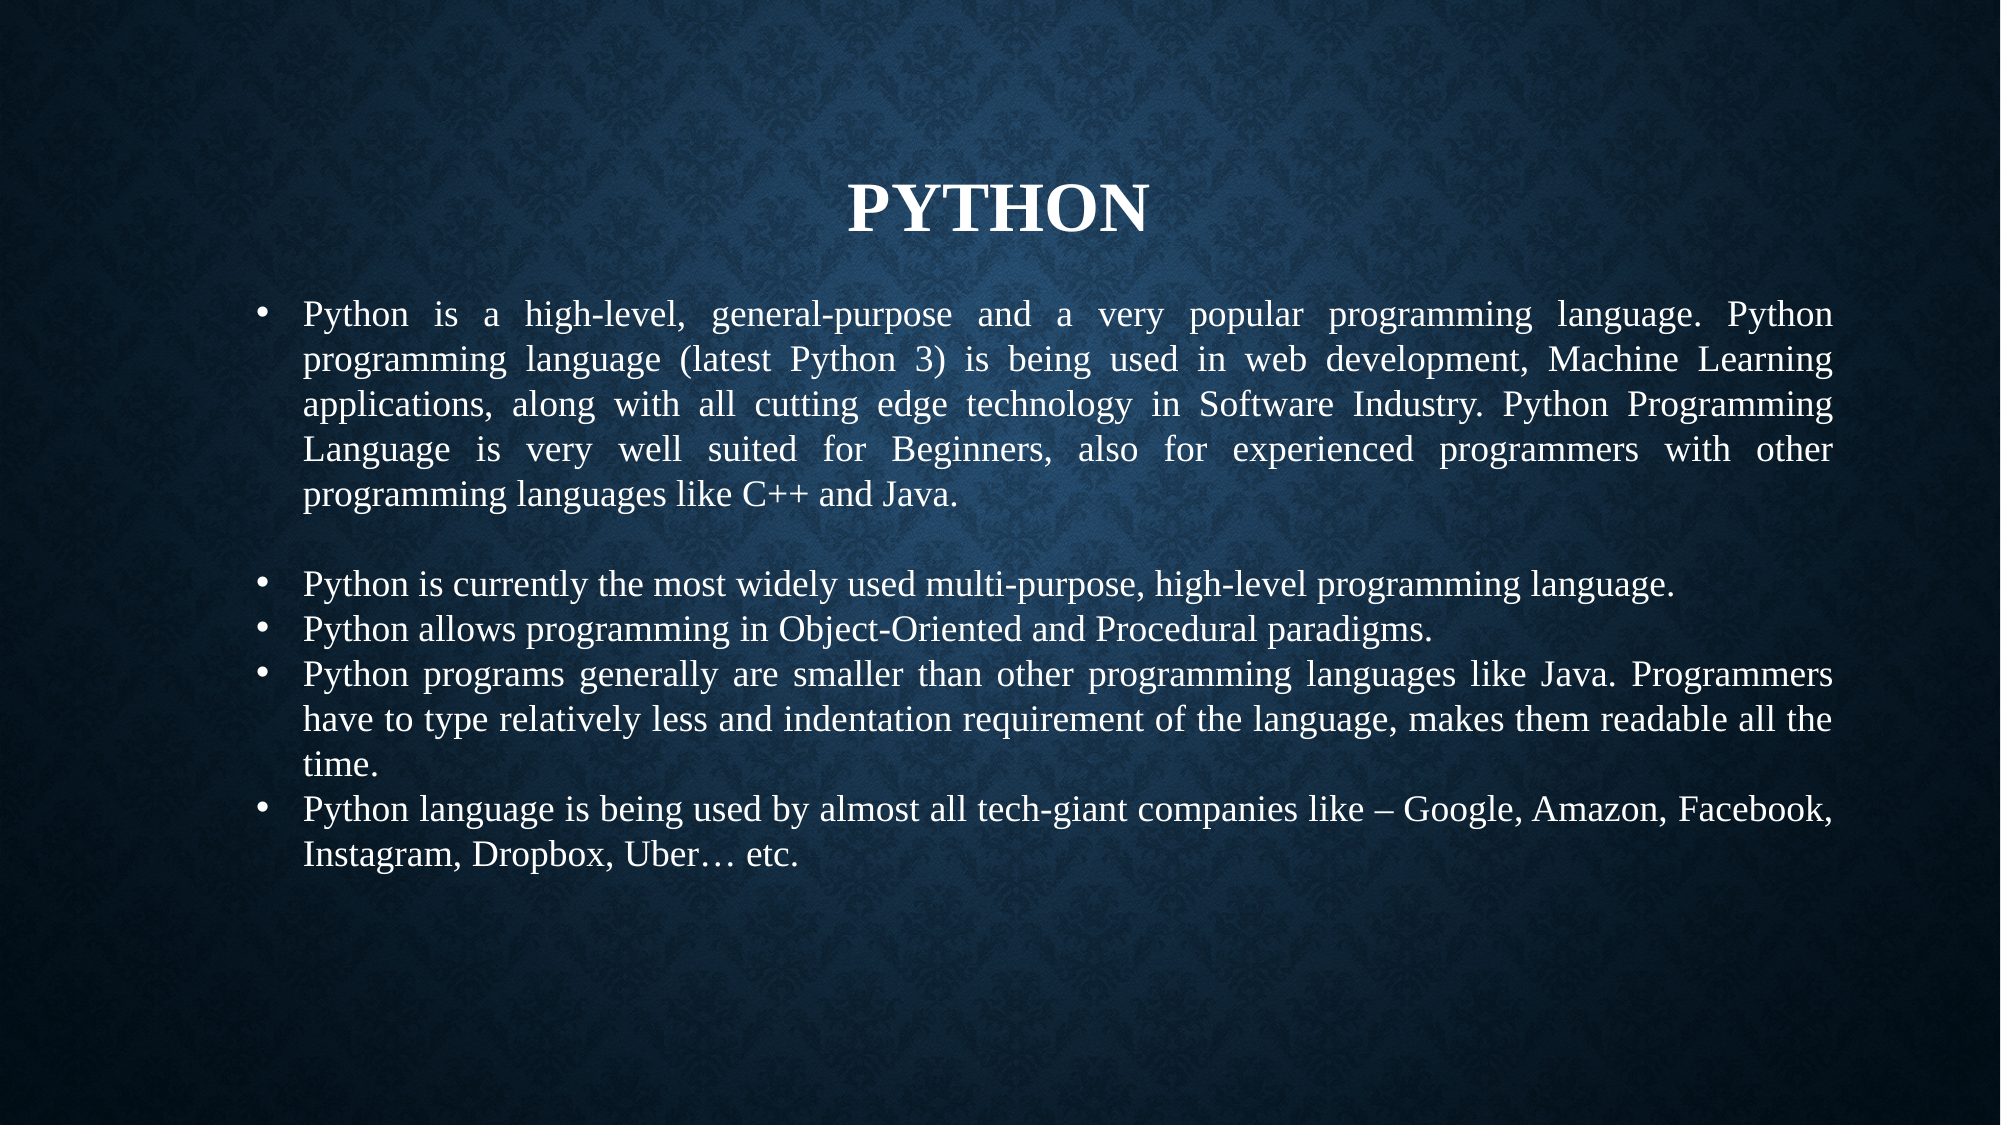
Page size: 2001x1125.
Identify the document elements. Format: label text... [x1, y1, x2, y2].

text_box Python is a high-level, general-purpose and a very popular programming language. Python programming language (latest Python 3) is being used in web development, Machine Learning applications, along with all cutting edge technology in Software Industry. Python Programming Language is very well suited for Beginners, also for experienced programmers with other programming languages like C++ and Java. Python is currently the most widely used multi-purpose, high-level programming language. Python allows programming in Object-Oriented and Procedural paradigms. Python programs generally are smaller than other programming languages like Java. Programmers have to type relatively less and indentation requirement of the language, makes them readable all the time. Python language is being used by almost all tech-giant companies like – Google, Amazon, Facebook, Instagram, Dropbox, Uber… etc. [241, 281, 1851, 971]
title PYTHON [149, 99, 1849, 318]
